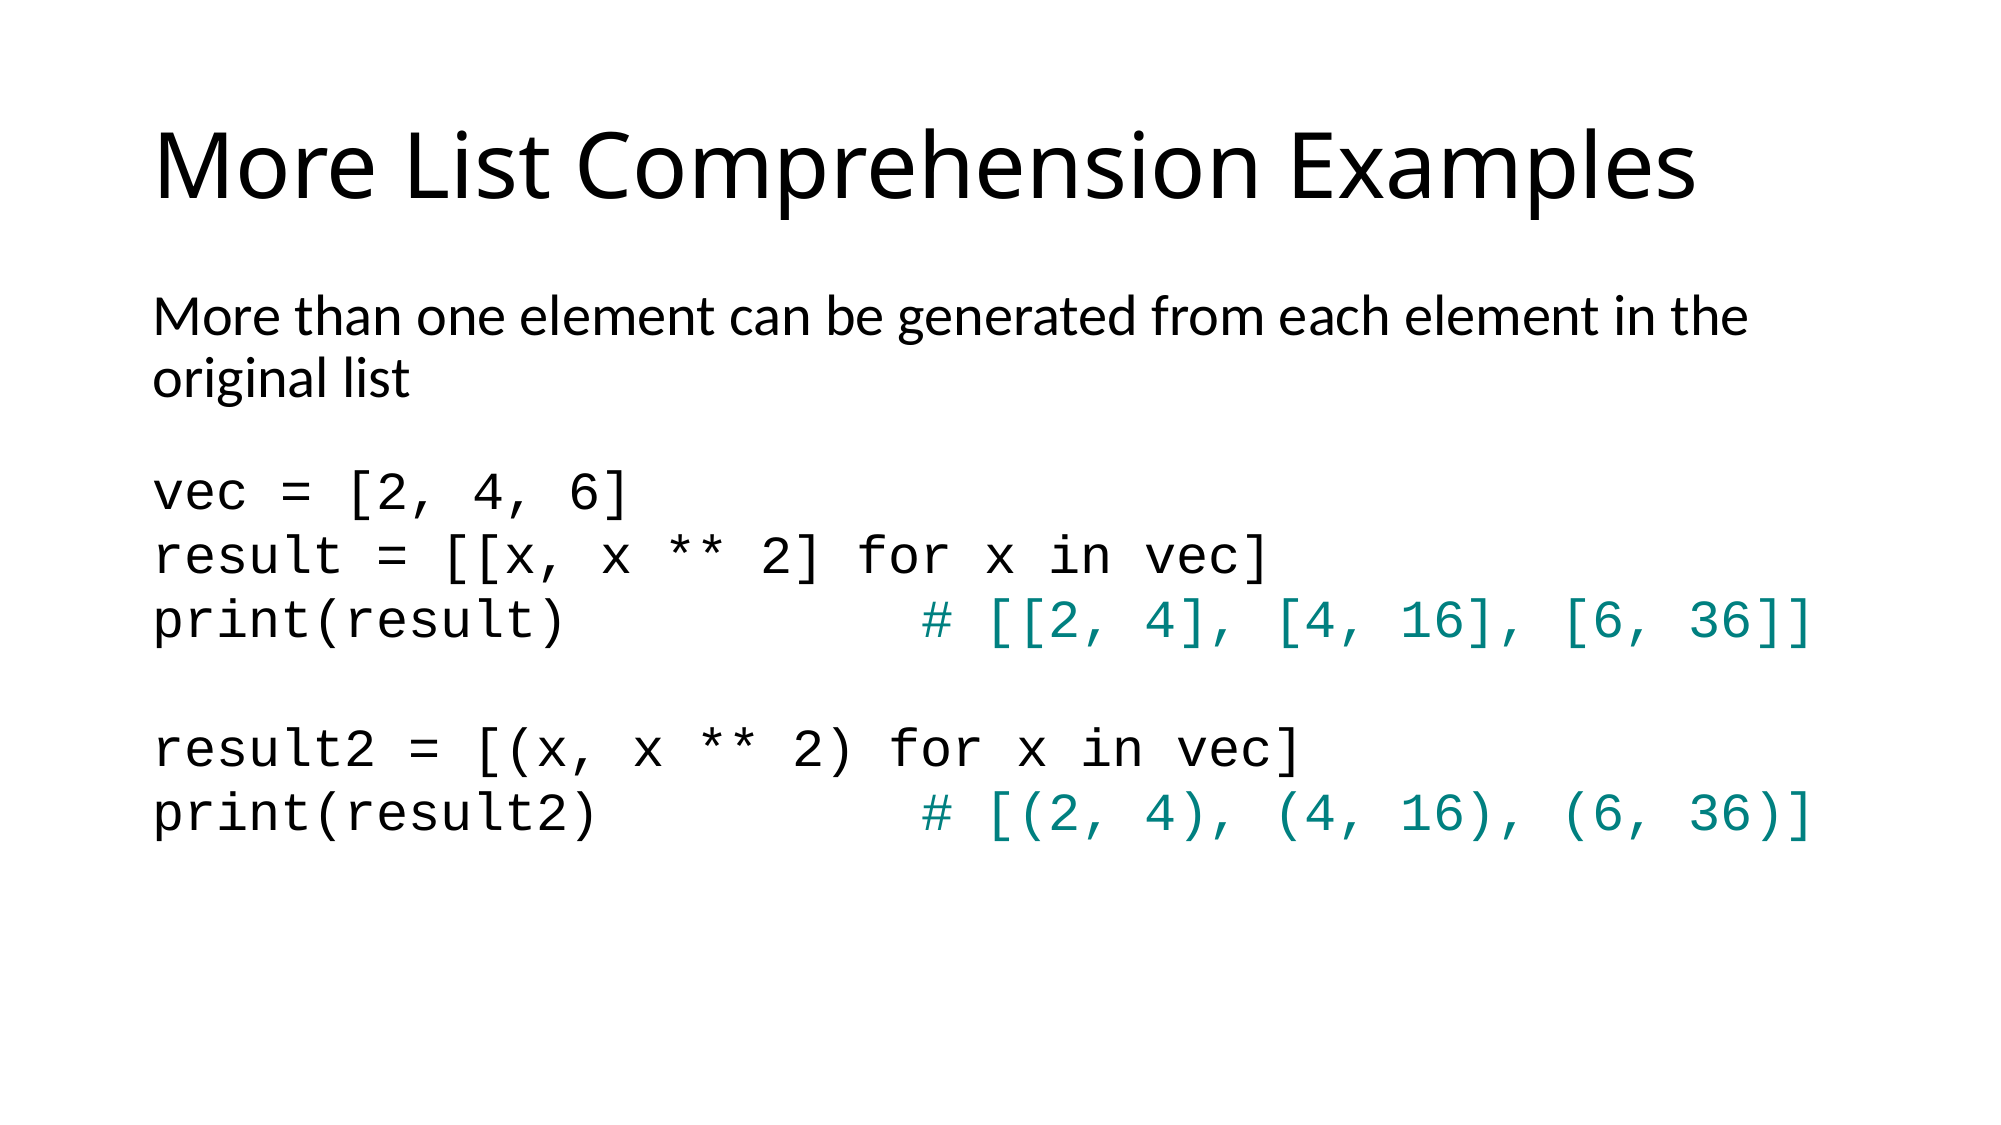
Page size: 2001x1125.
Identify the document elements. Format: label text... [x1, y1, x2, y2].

title More List Comprehension Examples [137, 59, 1863, 277]
text_box More than one element can be generated from each element in the original list [137, 277, 1863, 421]
list vec = [2, 4, 6] result = [[x, x ** 2] for x in vec] print(result) # [[2, 4], [4, 16], [6, 36]] result2 = [(x, x ** 2) for x in vec] print(result2) # [(2, 4), (4, 16), (6, 36)] [137, 448, 1863, 943]
